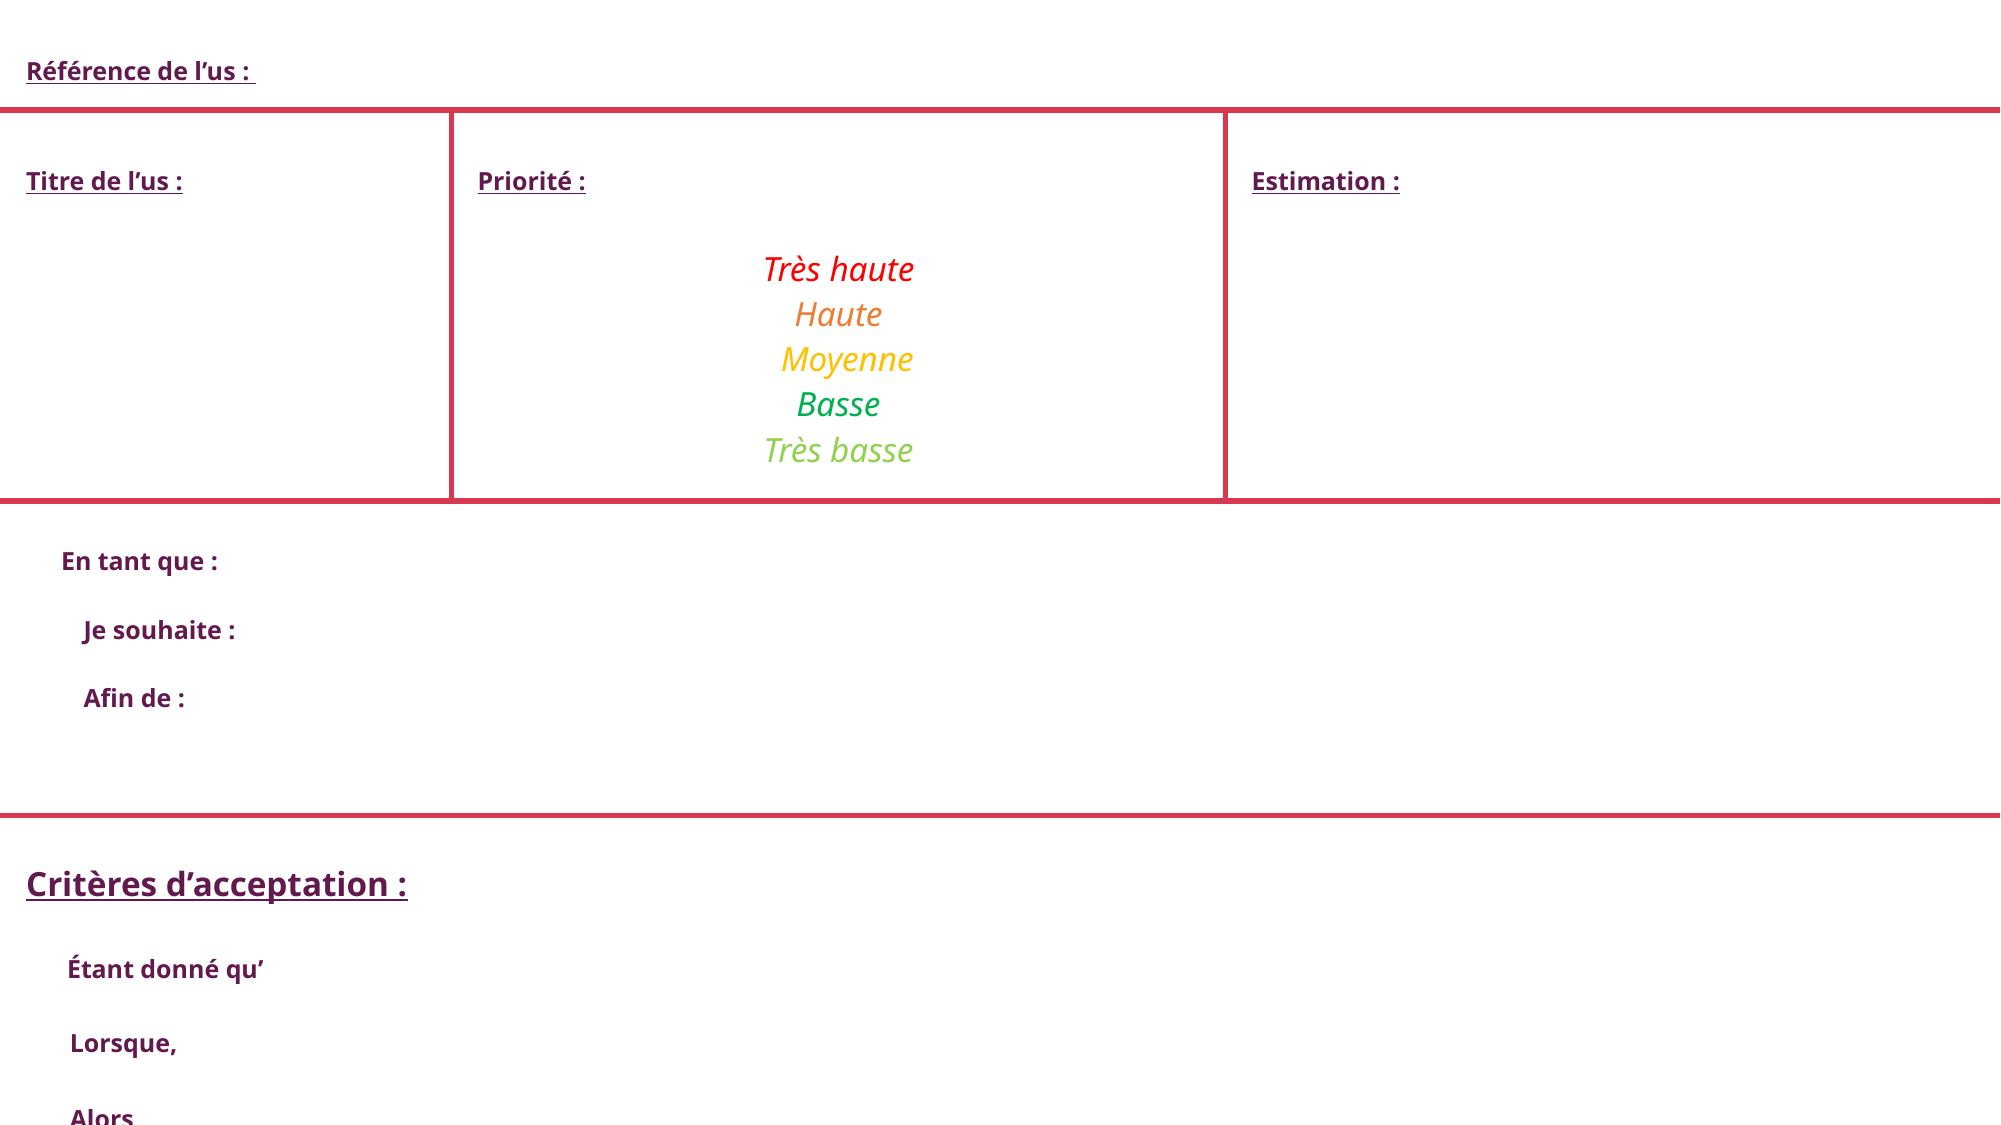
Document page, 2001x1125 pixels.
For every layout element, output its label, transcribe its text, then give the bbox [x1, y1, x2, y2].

table_cell Critères d’acceptation : Étant donné qu’ Lorsque, Alors, [0, 818, 2000, 1125]
table_cell Estimation : [1228, 113, 2000, 498]
table_cell Priorité : Très haute Haute Moyenne Basse Très basse [454, 113, 1223, 498]
table_header Référence de l’us : [0, 0, 2000, 107]
table_cell En tant que : Je souhaite : Afin de : [0, 504, 2000, 813]
table_cell Titre de l’us : [0, 113, 449, 498]
